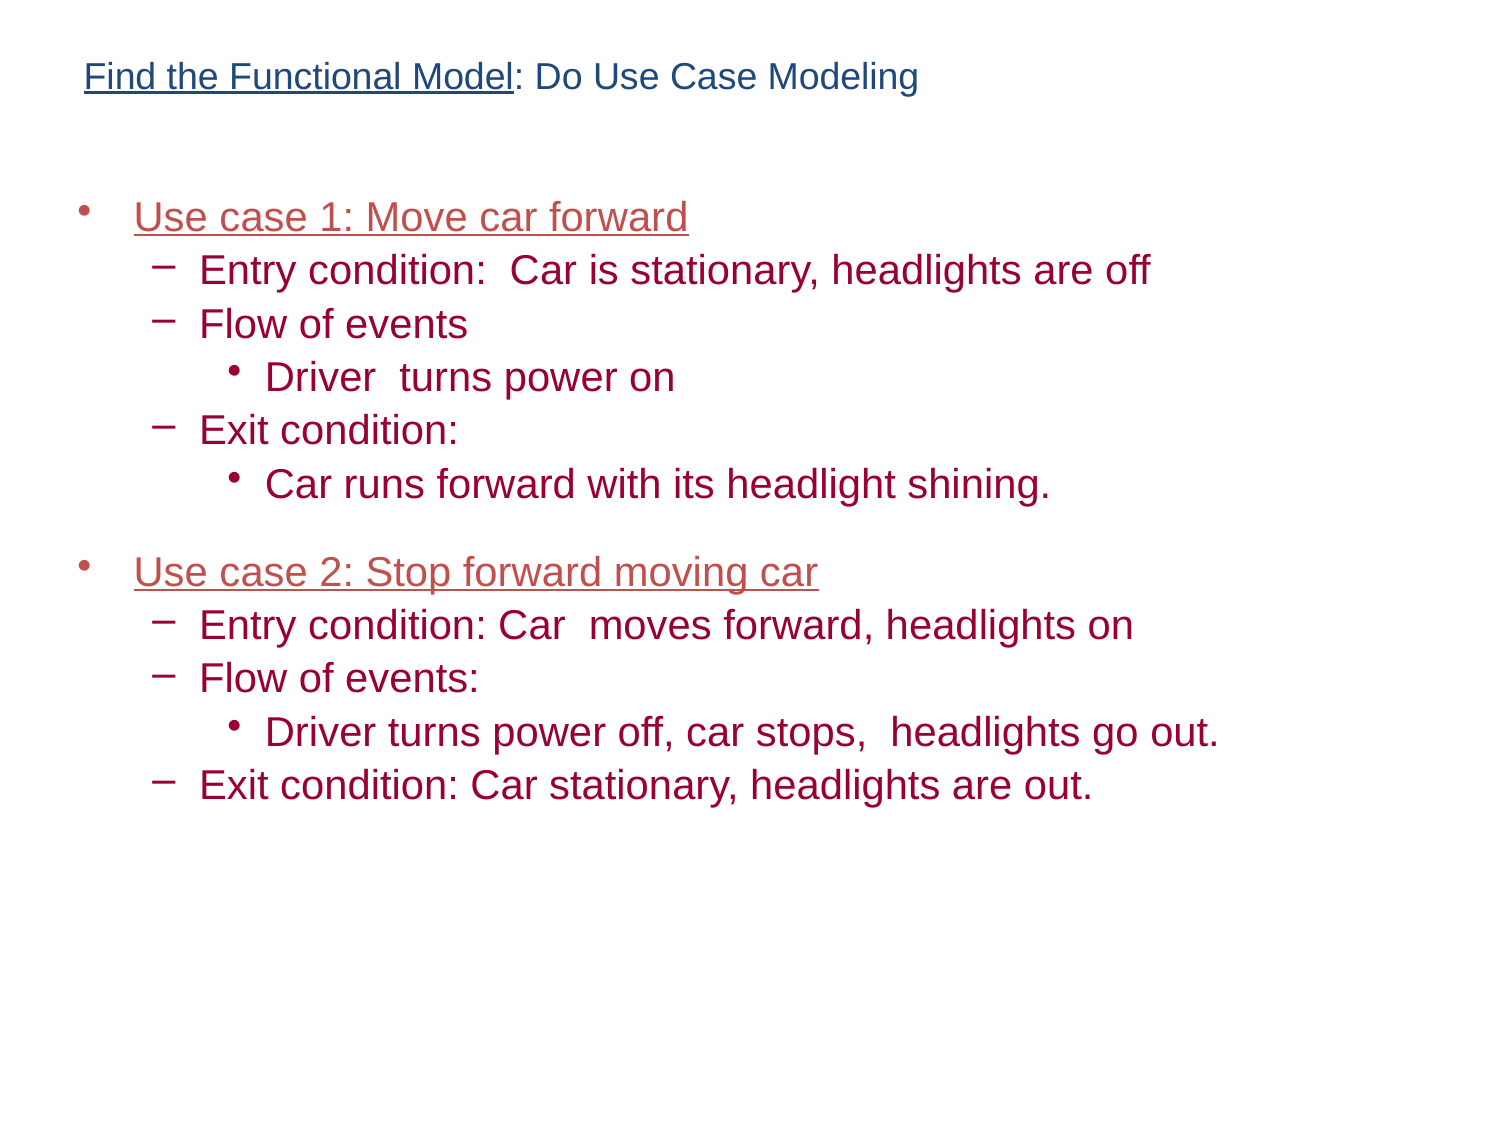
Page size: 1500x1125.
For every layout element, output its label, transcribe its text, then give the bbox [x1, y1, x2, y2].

text_box Use case 1: Move car forward Entry condition: Car is stationary, headlights are off Flow of events Driver turns power on Exit condition: Car runs forward with its headlight shining. Use case 2: Stop forward moving car Entry condition: Car moves forward, headlights on Flow of events: Driver turns power off, car stops, headlights go out. Exit condition: Car stationary, headlights are out. [62, 149, 1417, 958]
text_box Find the Functional Model: Do Use Case Modeling [68, 36, 1407, 113]
